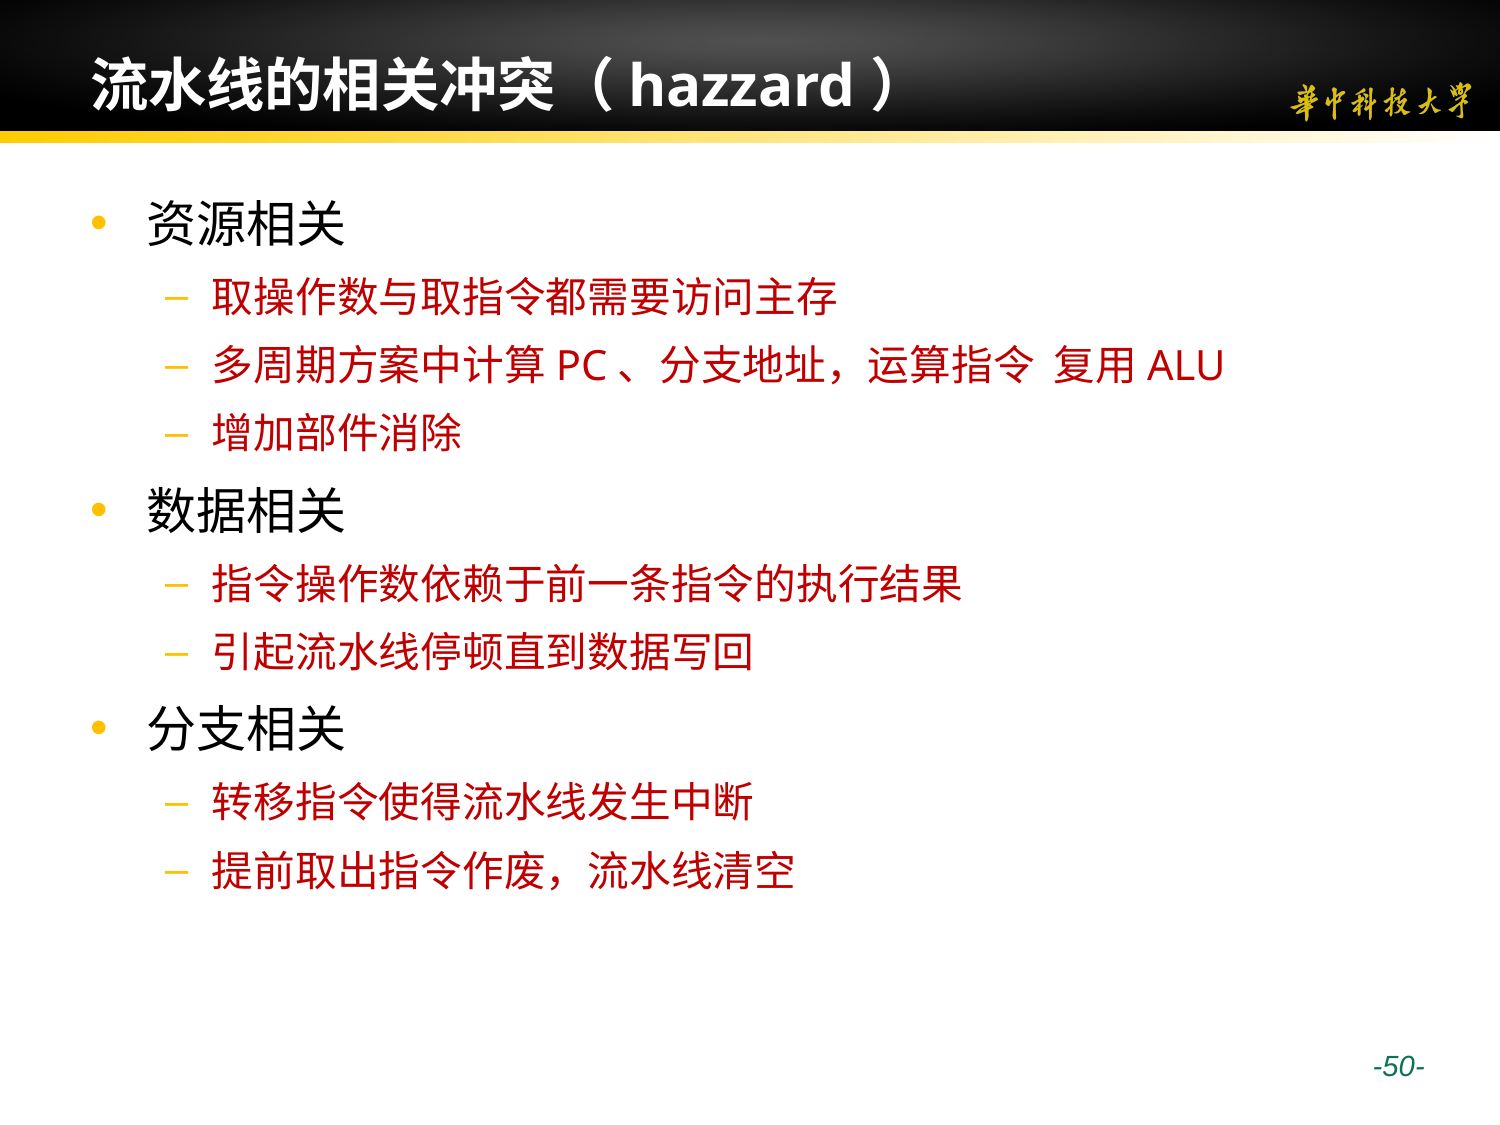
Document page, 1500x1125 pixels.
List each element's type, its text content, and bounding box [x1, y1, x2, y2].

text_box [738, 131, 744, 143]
picture [0, 0, 1500, 131]
slide_number -50- [1281, 1039, 1448, 1118]
title 流水线的相关冲突（hazzard） [75, 35, 1425, 131]
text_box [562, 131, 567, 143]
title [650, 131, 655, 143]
list 资源相关 取操作数与取指令都需要访问主存 多周期方案中计算PC、分支地址，运算指令 复用ALU 增加部件消除 数据相关 指令操作数依赖于前一条指令的执行结果 引起流水线停顿直到数据写回 分支相关 转移指令使得流水线发生中断 提前取出指令作废，流水线清空 [75, 172, 1424, 1000]
